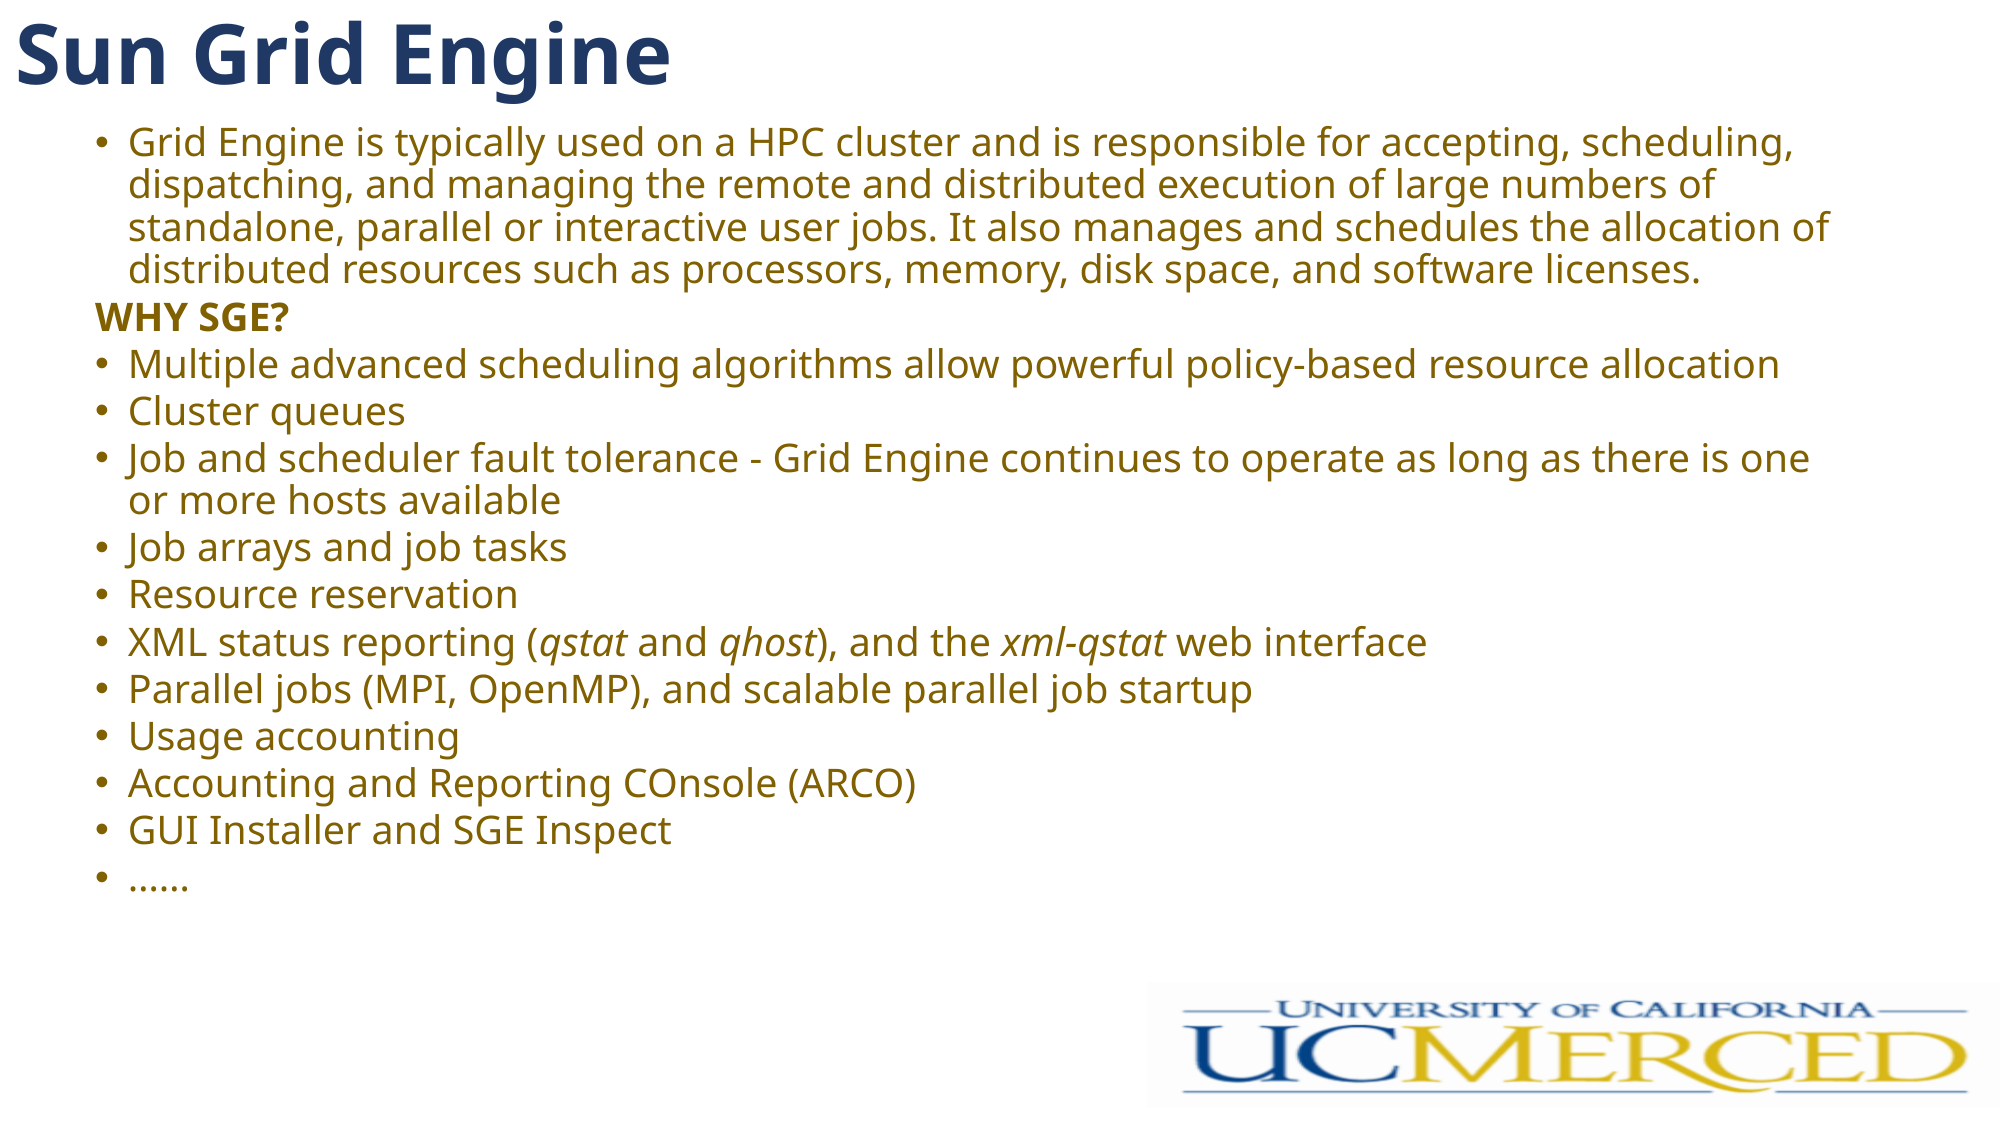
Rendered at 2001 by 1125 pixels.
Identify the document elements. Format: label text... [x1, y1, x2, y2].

picture [1147, 982, 2000, 1108]
title Sun Grid Engine [0, 0, 749, 115]
list Grid Engine is typically used on a HPC cluster and is responsible for accepting, scheduling, dispatching, and managing the remote and distributed execution of large numbers of standalone, parallel or interactive user jobs. It also manages and schedules the allocation of distributed resources such as processors, memory, disk space, and software licenses. WHY SGE? Multiple advanced scheduling algorithms allow powerful policy-based resource allocation Cluster queues Job and scheduler fault tolerance - Grid Engine continues to operate as long as there is one or more hosts available Job arrays and job tasks Resource reservation XML status reporting (qstat and qhost), and the xml-qstat web interface Parallel jobs (MPI, OpenMP), and scalable parallel job startup Usage accounting Accounting and Reporting COnsole (ARCO) GUI Installer and SGE Inspect …… [80, 114, 1863, 1014]
